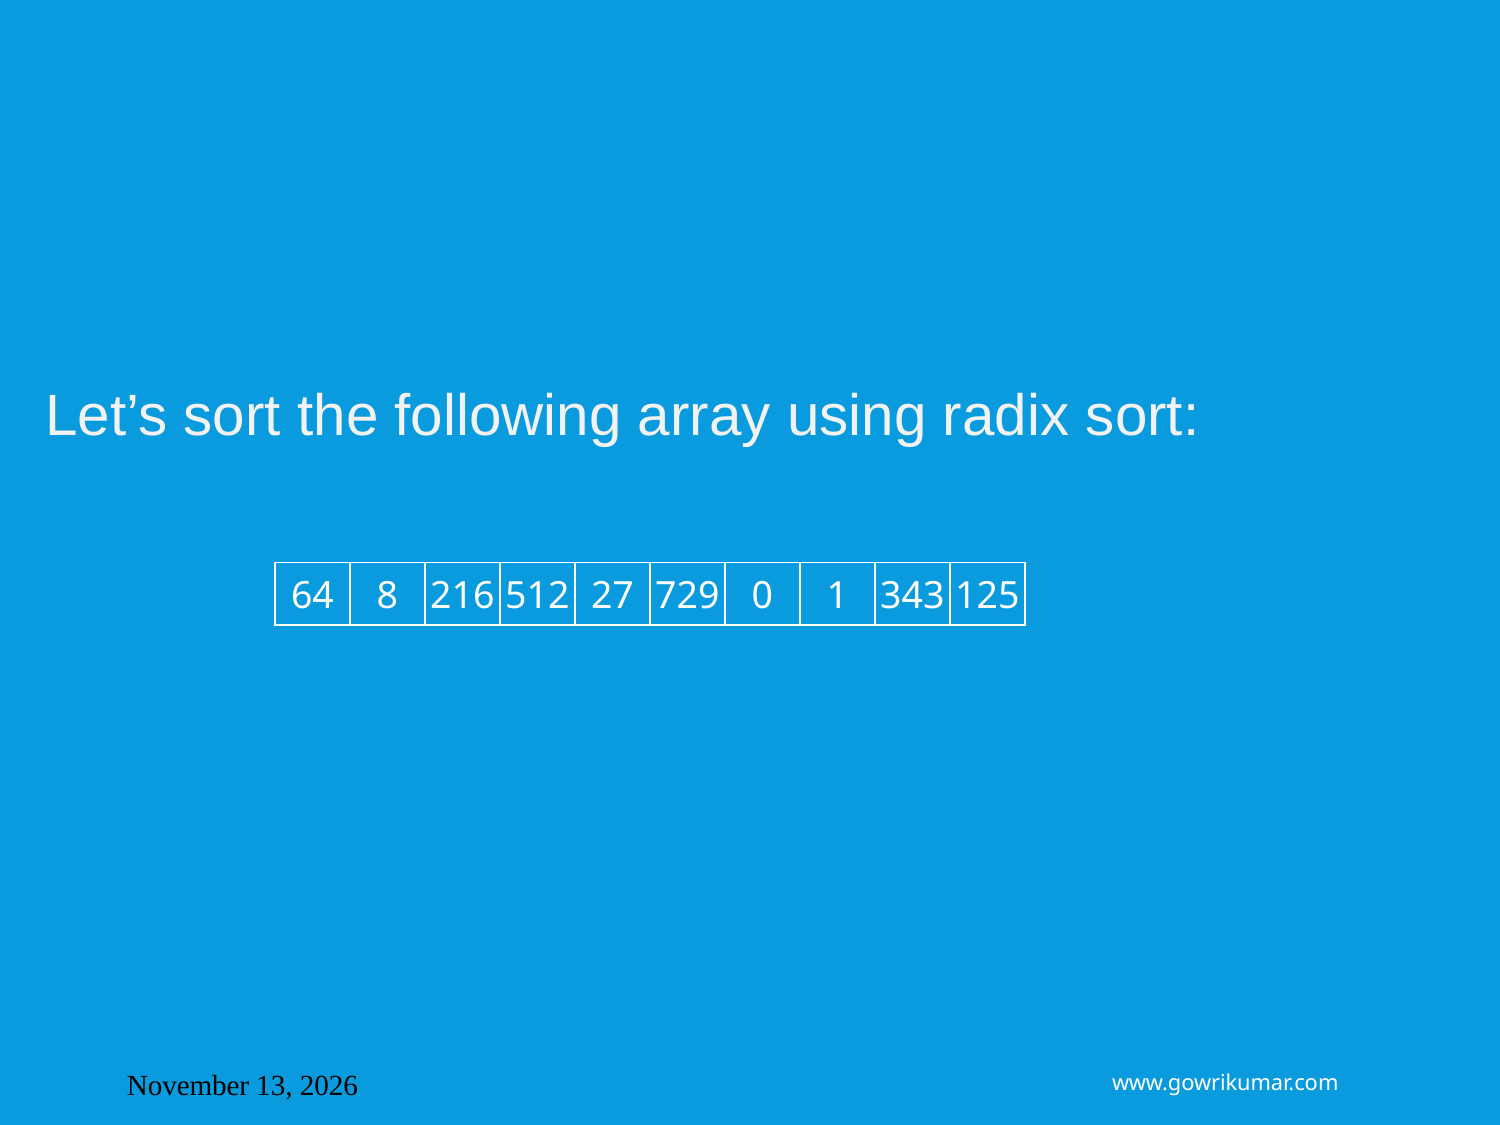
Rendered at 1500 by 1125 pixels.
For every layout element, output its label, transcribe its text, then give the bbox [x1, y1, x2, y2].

text_box Let’s sort the following array using radix sort: [0, 299, 1263, 525]
footer www.gowrikumar.com [687, 1053, 1354, 1114]
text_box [274, 562, 1026, 626]
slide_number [111, 1053, 538, 1114]
